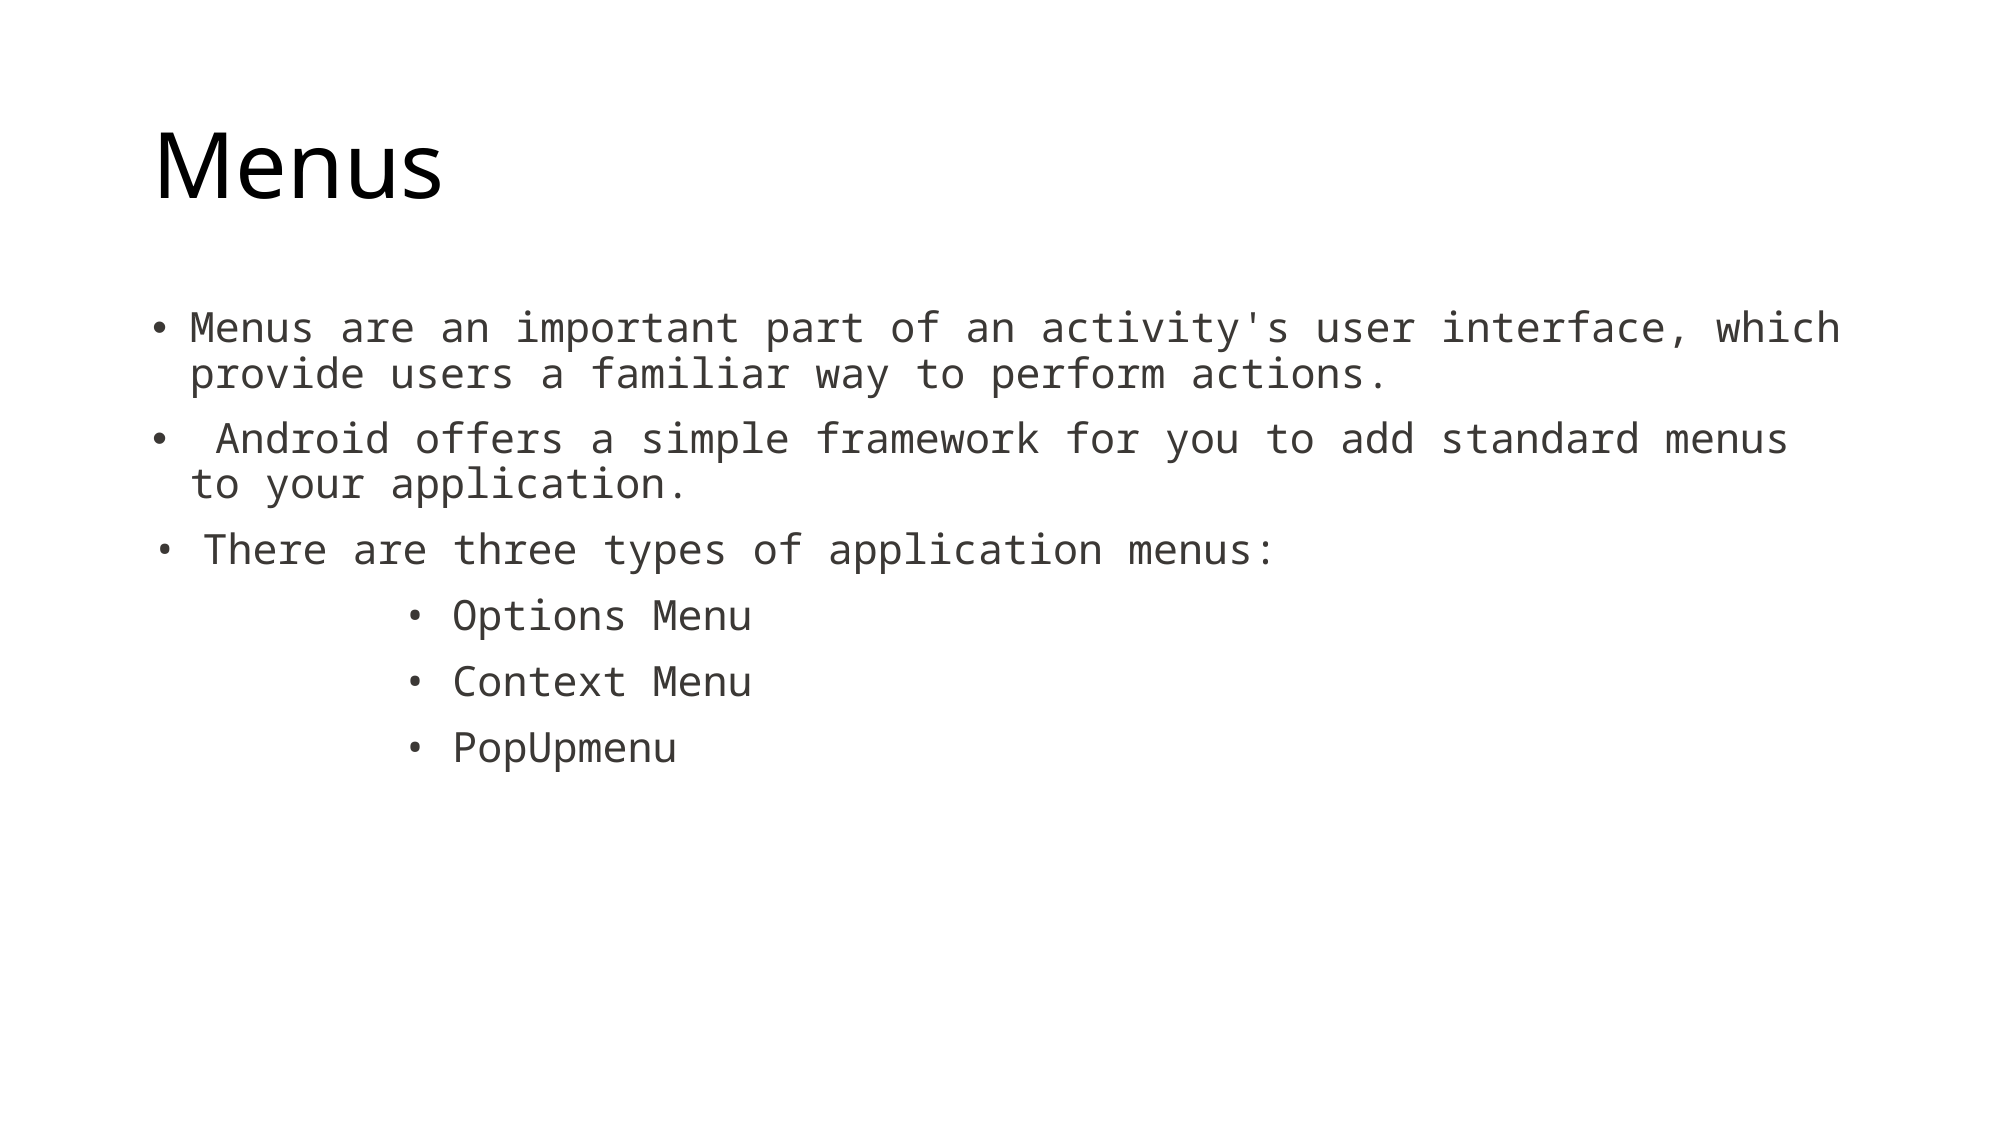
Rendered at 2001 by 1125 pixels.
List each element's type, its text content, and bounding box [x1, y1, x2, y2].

title Menus [137, 59, 1863, 278]
list Menus are an important part of an activity's user interface, which provide users a familiar way to perform actions. Android offers a simple framework for you to add standard menus to your application. • There are three types of application menus: • Options Menu • Context Menu • PopUpmenu [137, 299, 1863, 1014]
